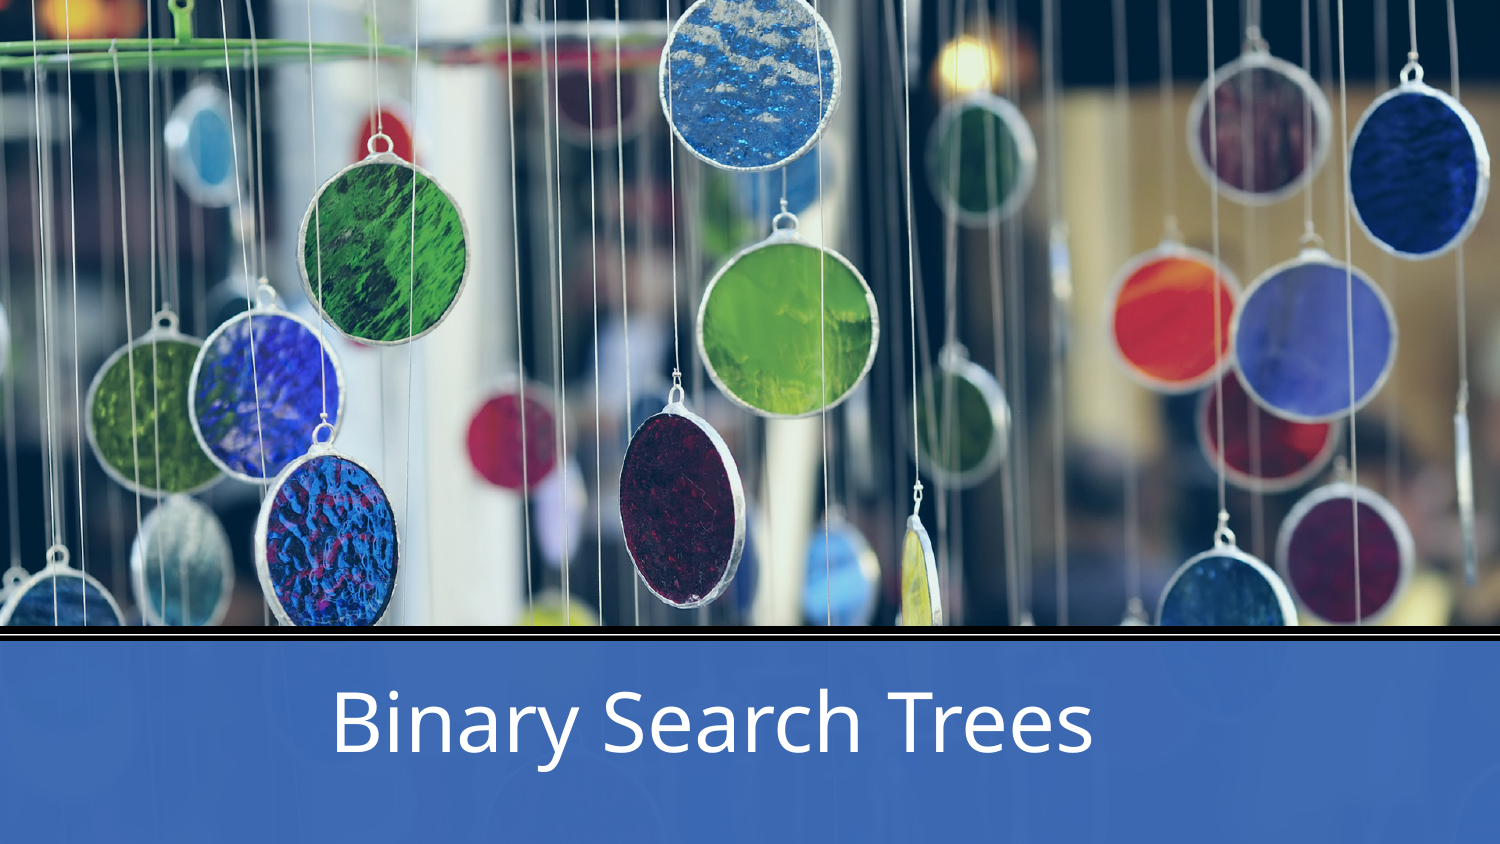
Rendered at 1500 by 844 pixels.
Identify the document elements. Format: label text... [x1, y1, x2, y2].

picture [0, 0, 1500, 844]
list Binary Search Trees [114, 669, 1312, 789]
